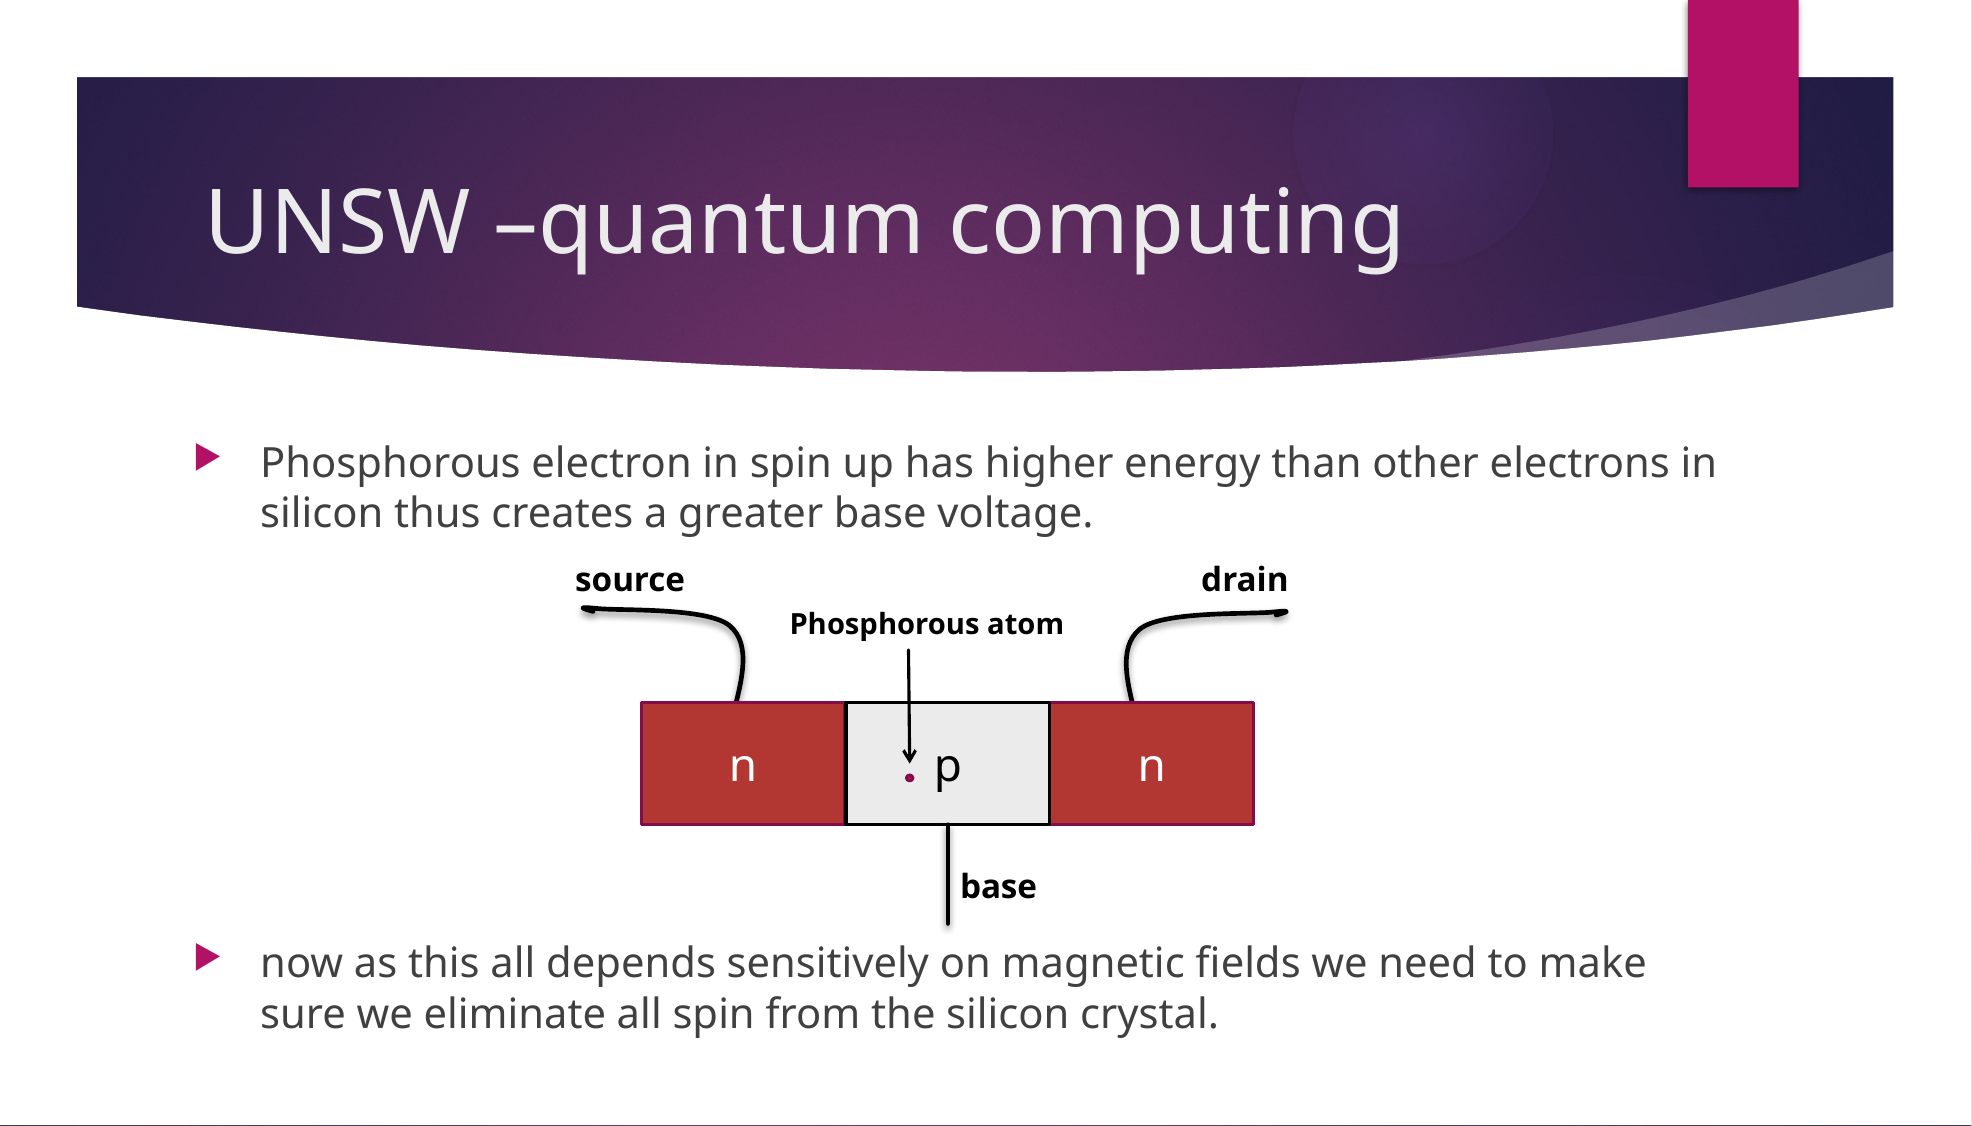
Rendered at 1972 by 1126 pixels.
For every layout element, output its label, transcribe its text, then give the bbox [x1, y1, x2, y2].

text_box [560, 550, 1381, 924]
list Phosphorous electron in spin up has higher energy than other electrons in silicon thus creates a greater base voltage. now as this all depends sensitively on magnetic fields we need to make sure we eliminate all spin from the silicon crystal. [174, 427, 1754, 1095]
title UNSW –quantum computing [186, 159, 1604, 276]
